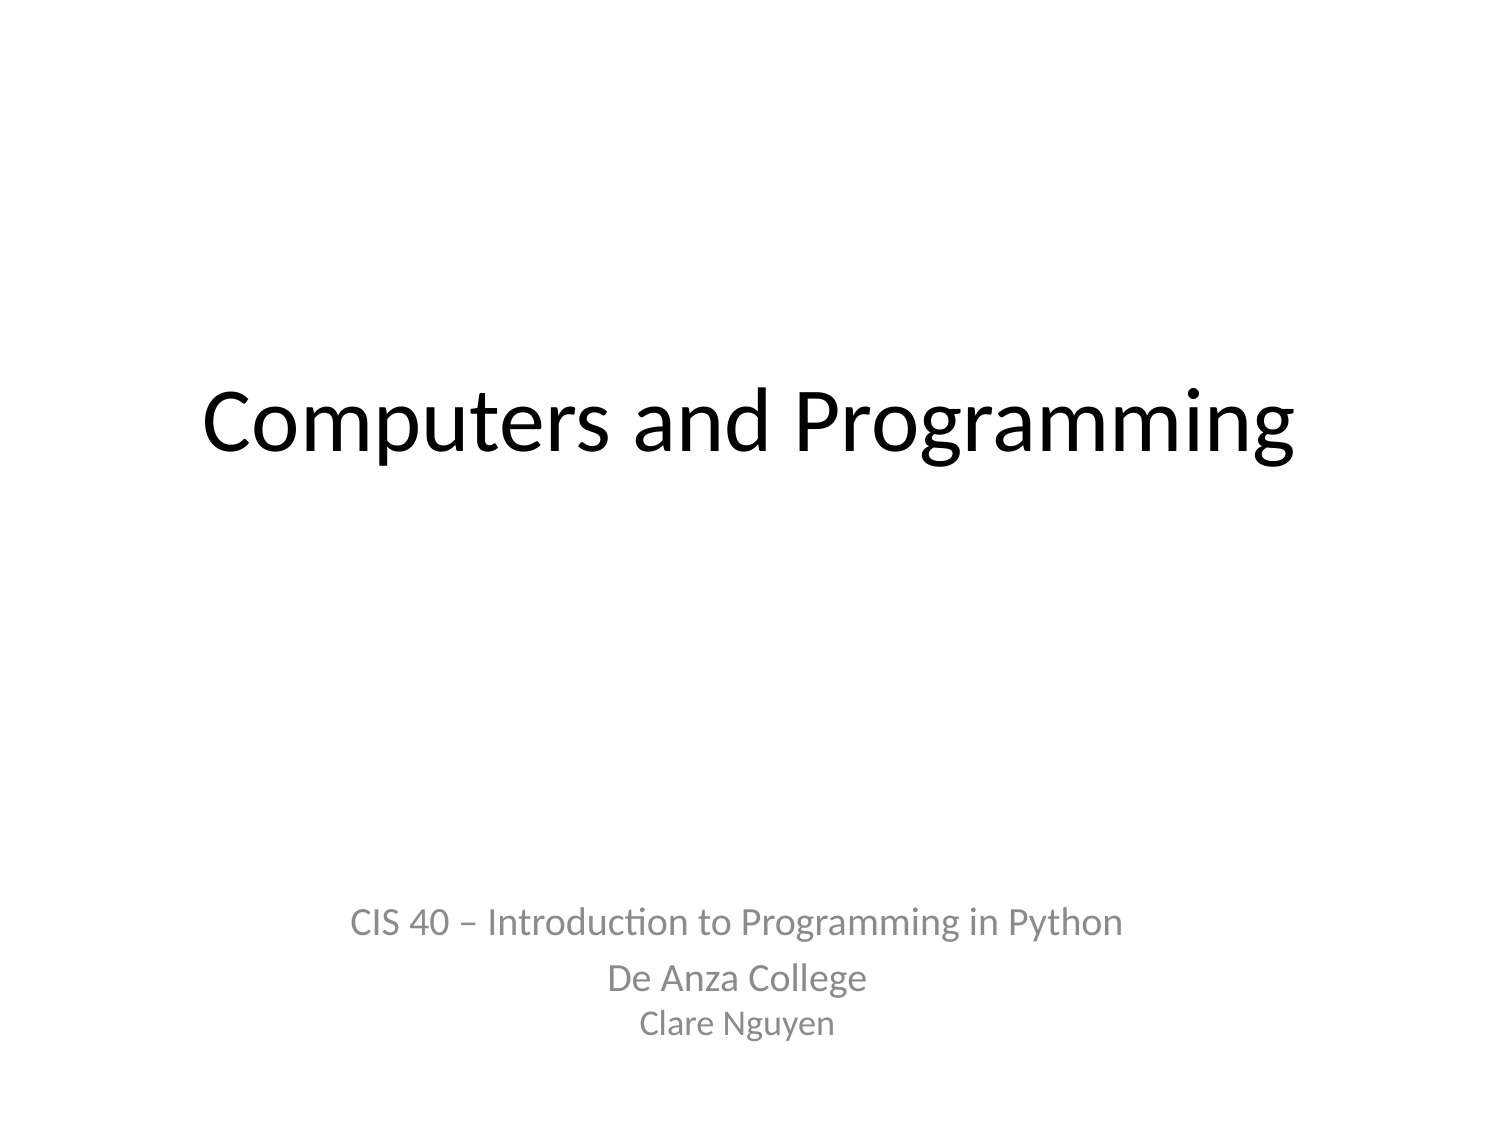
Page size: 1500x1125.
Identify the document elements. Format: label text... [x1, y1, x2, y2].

subtitle CIS 40 – Introduction to Programming in Python De Anza College Clare Nguyen [212, 887, 1263, 1050]
title Computers and Programming [112, 349, 1388, 591]
